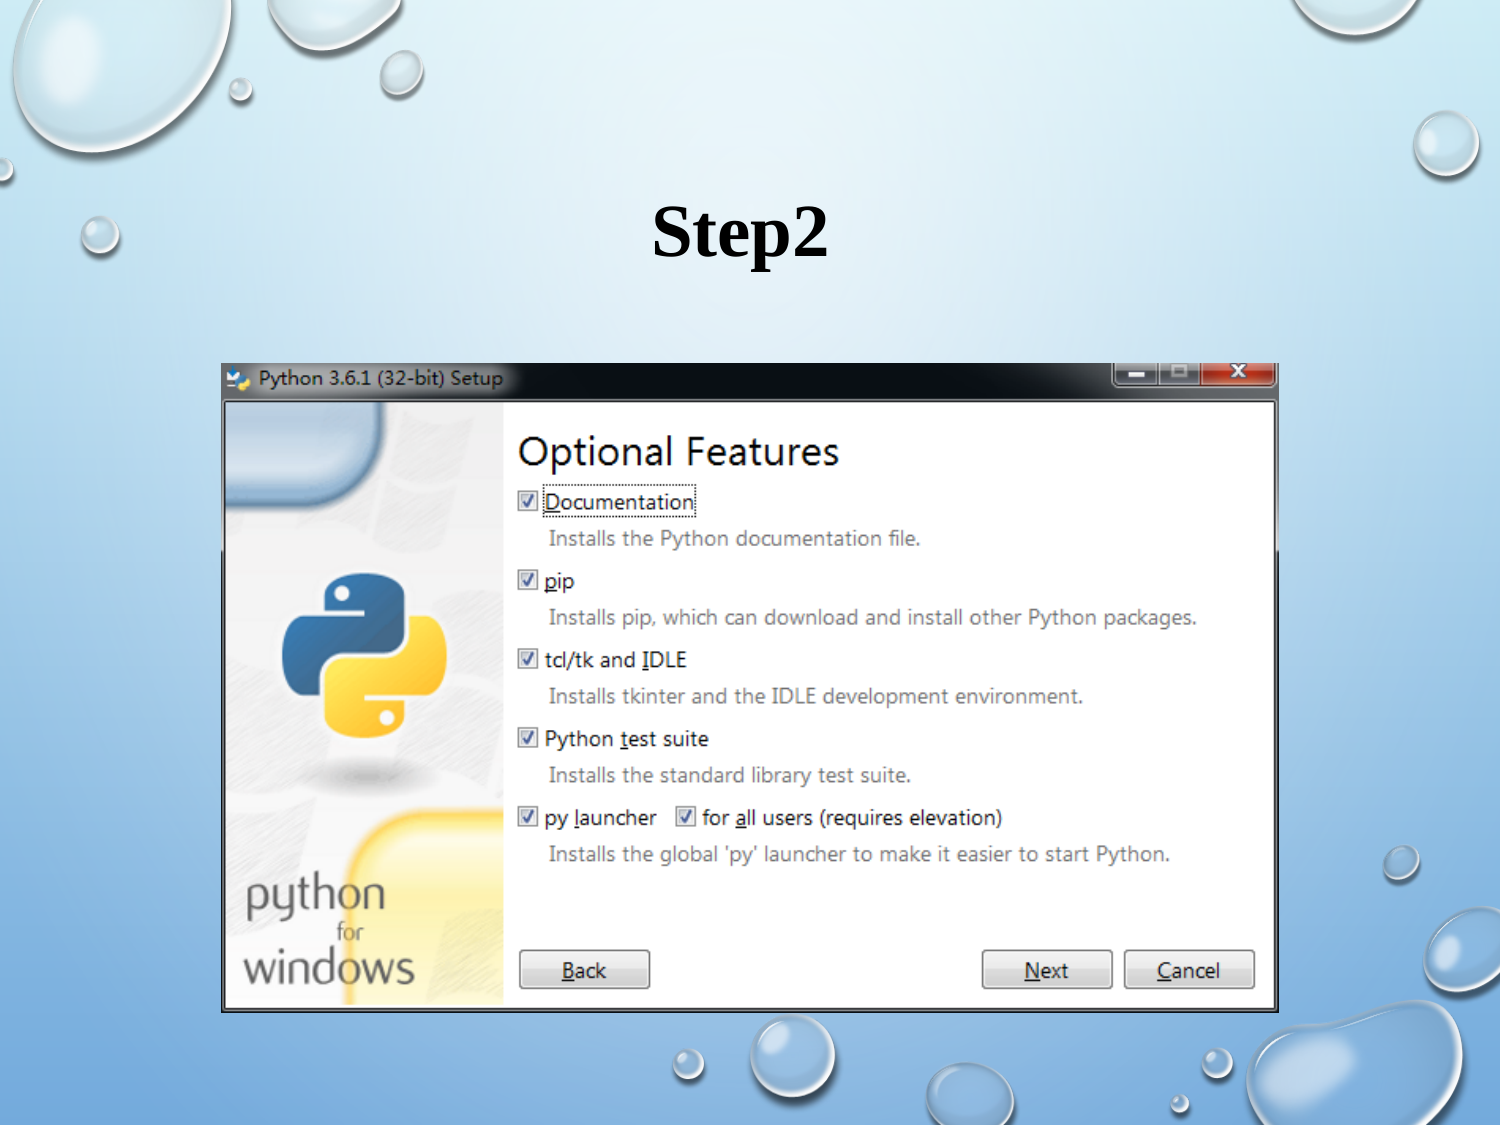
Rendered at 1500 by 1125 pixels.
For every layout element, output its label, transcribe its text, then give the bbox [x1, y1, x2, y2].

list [221, 362, 1279, 1014]
picture [0, 0, 1500, 1125]
title Step2 [112, 101, 1388, 364]
